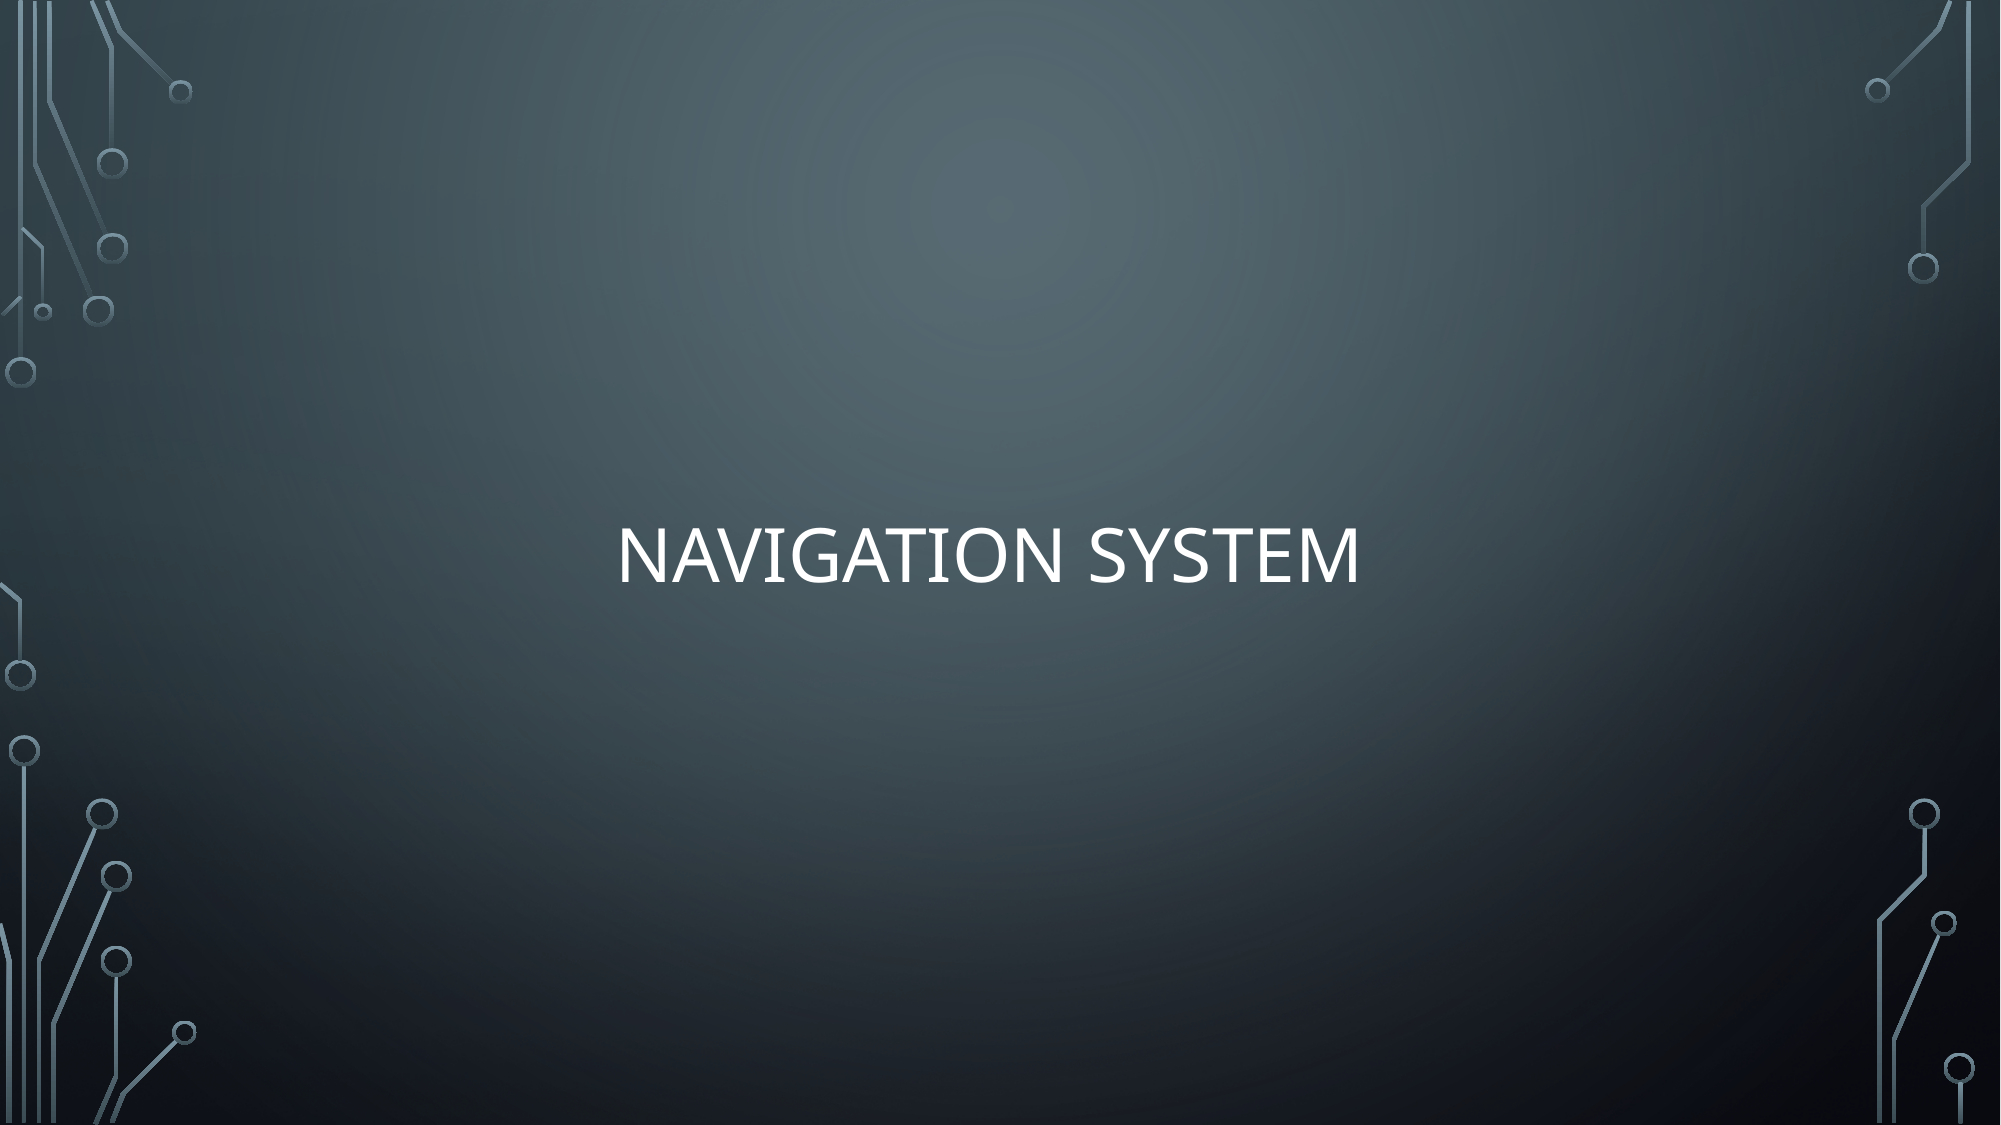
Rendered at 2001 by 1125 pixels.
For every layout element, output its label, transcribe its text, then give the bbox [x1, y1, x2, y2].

title Navigation System [177, 498, 1803, 619]
